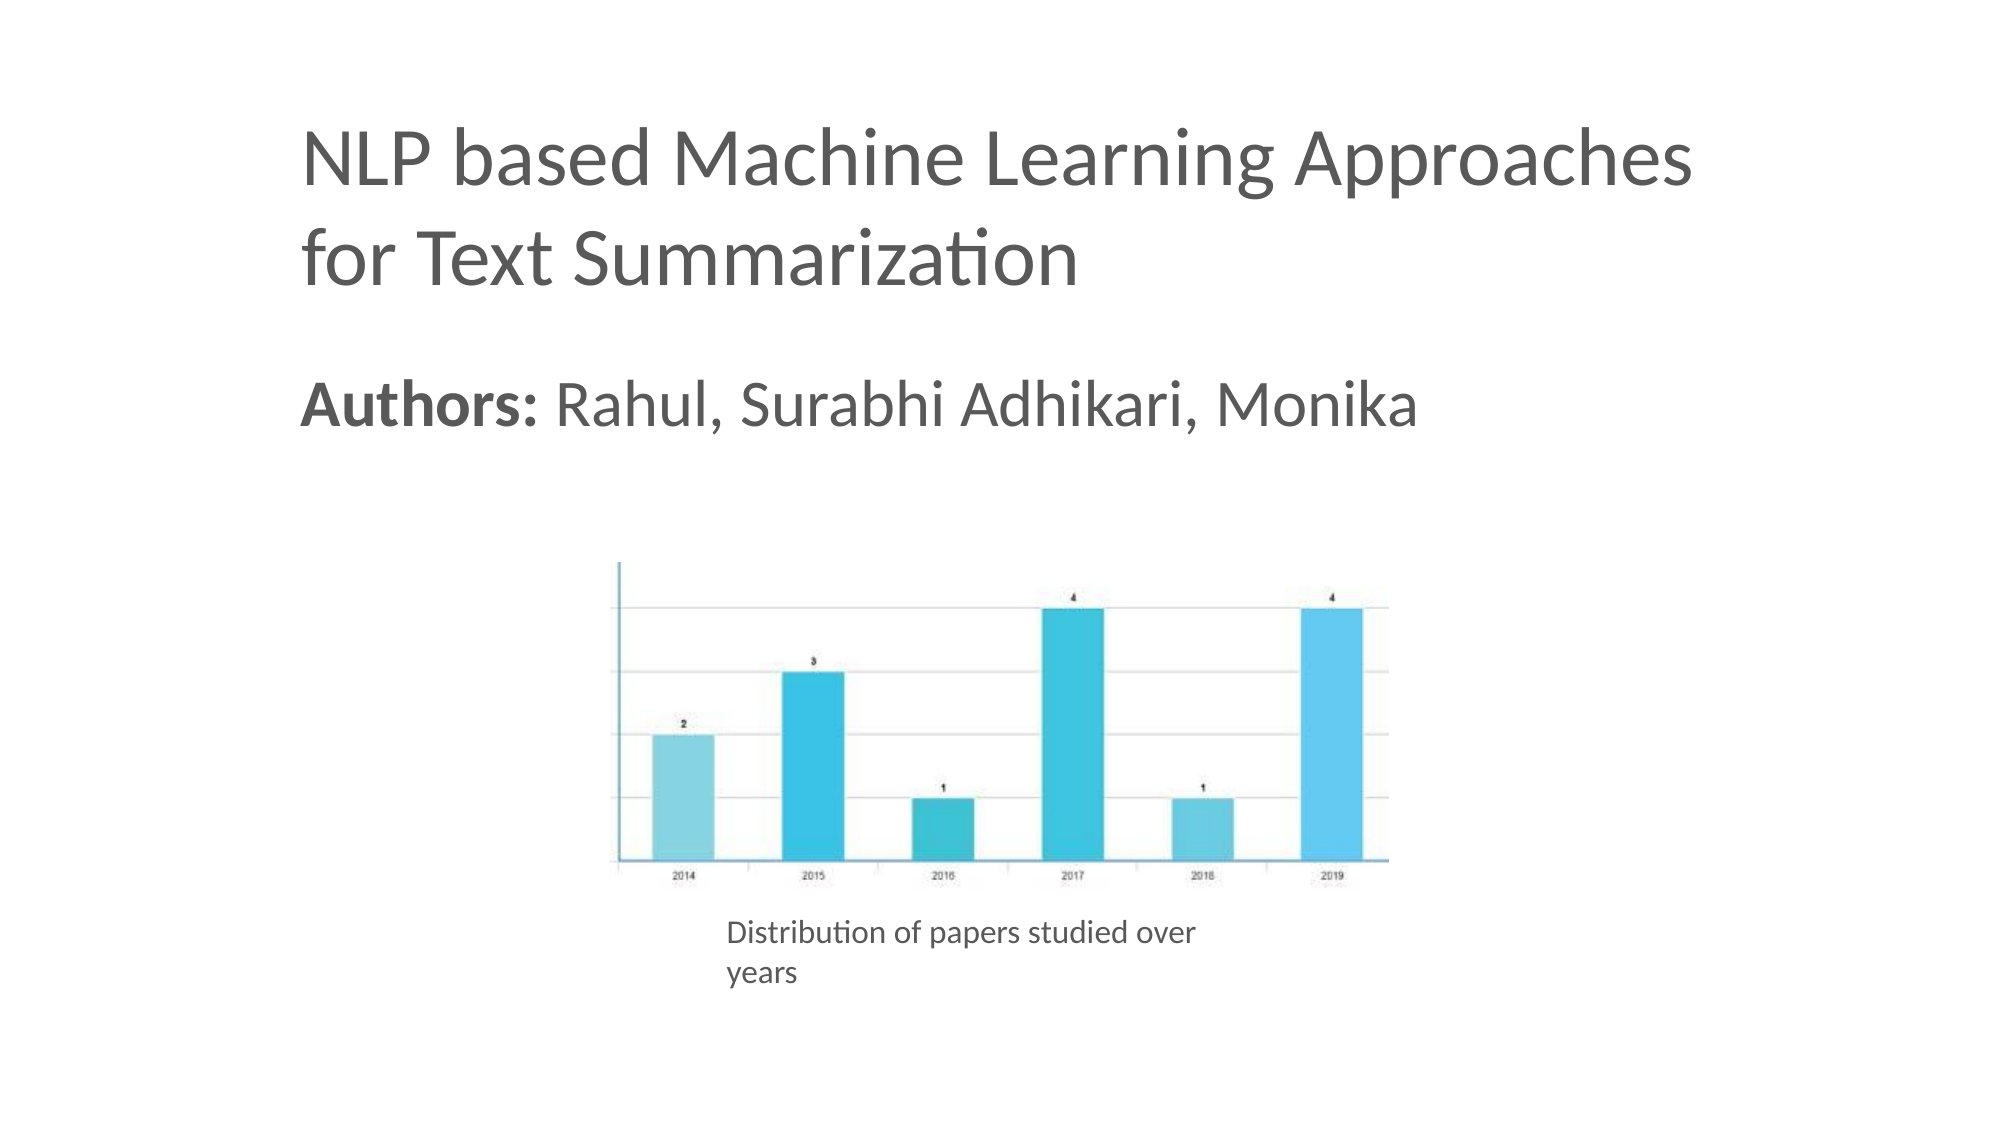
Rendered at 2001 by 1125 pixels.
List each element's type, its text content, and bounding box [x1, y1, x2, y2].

text_box Distribution of papers studied over years [711, 903, 1289, 998]
picture [610, 562, 1390, 891]
text_box NLP based Machine Learning Approaches for Text Summarization [285, 94, 1777, 310]
text_box Authors: Rahul, Surabhi Adhikari, Monika [285, 351, 1517, 447]
